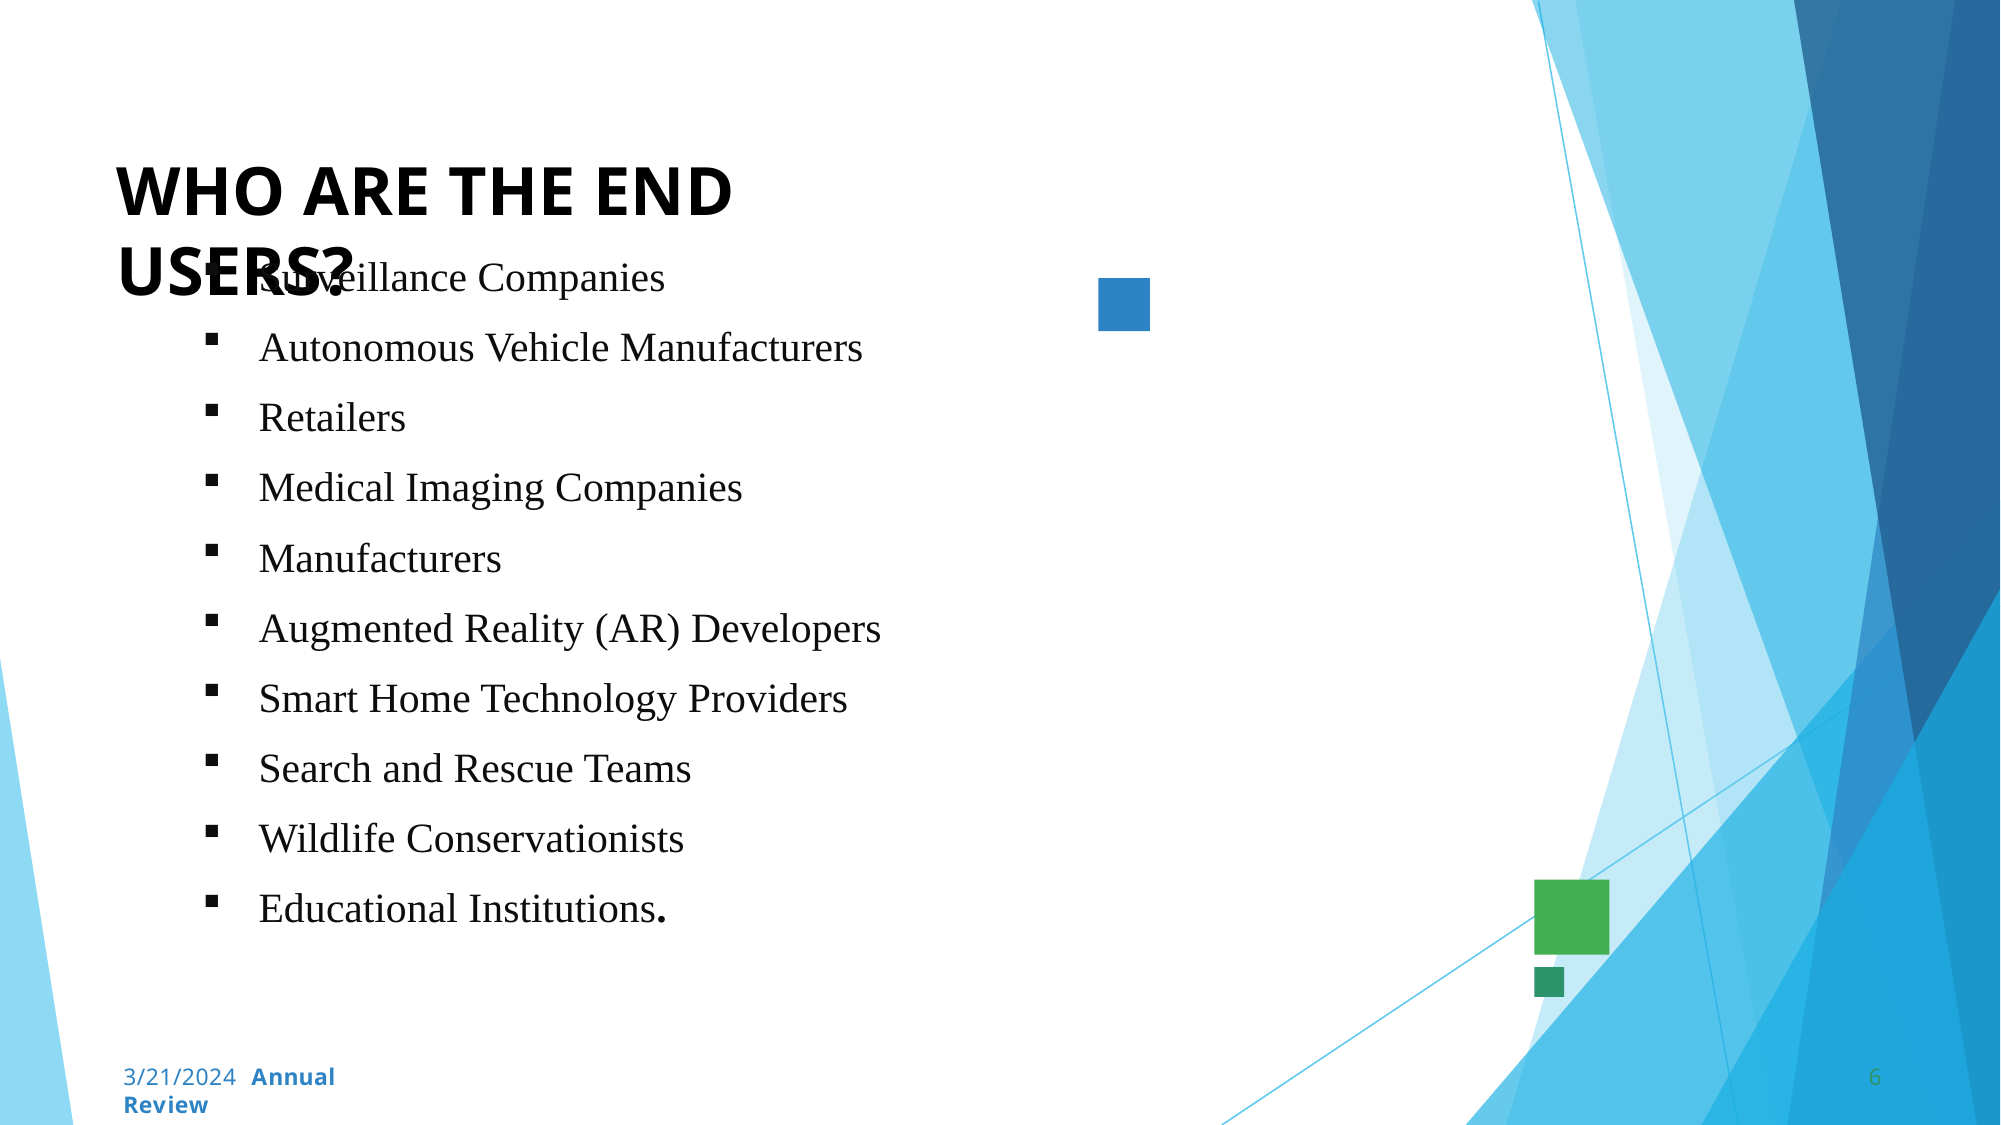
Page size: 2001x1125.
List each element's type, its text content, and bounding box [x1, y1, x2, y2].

text_box [1534, 967, 1565, 997]
picture [118, 1012, 477, 1093]
text_box Surveillance Companies Autonomous Vehicle Manufacturers Retailers Medical Imaging Companies Manufacturers Augmented Reality (AR) Developers Smart Home Technology Providers Search and Rescue Teams Wildlife Conservationists Educational Institutions. [187, 238, 1502, 939]
slide_number 6 [1862, 1061, 1888, 1125]
text_box [1534, 879, 1610, 955]
text_box 3/21/2024 Annual Review [121, 1101, 417, 1118]
title WHO ARE THE END USERS? [114, 146, 938, 337]
